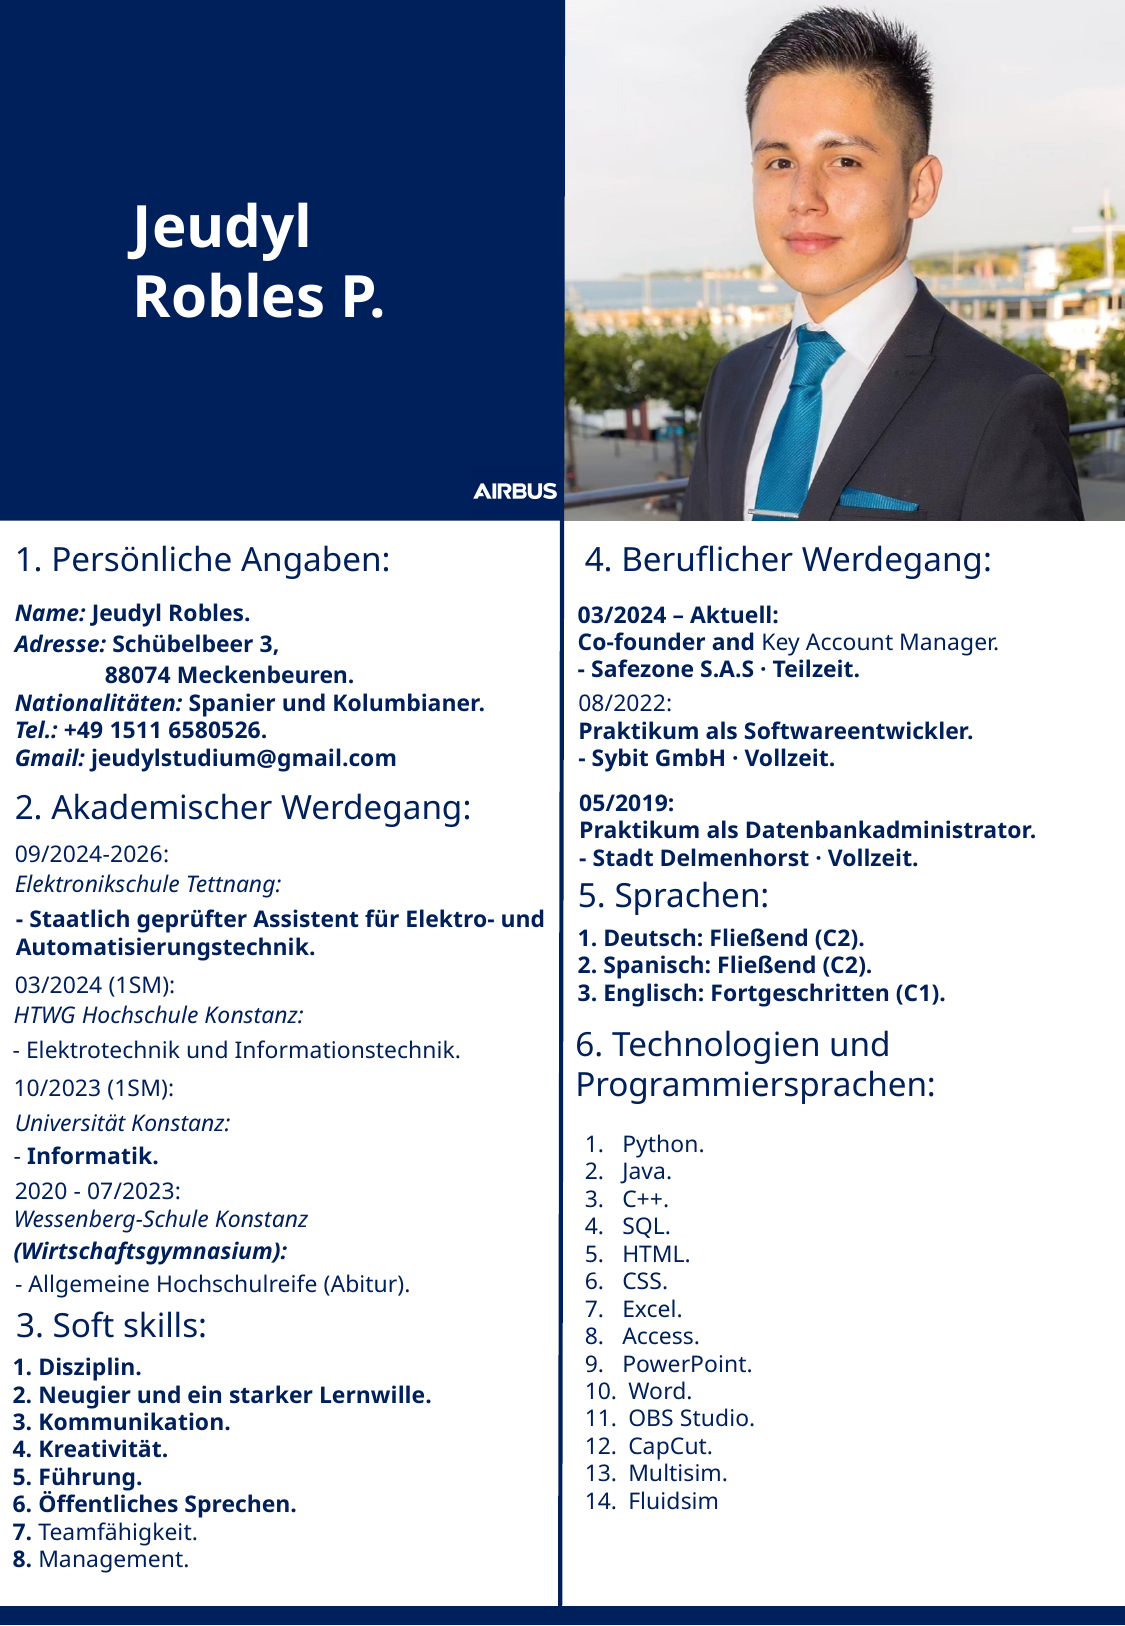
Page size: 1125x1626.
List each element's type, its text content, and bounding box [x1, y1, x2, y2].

text_box HTWG Hochschule Konstanz: [0, 993, 559, 1028]
text_box Universität Konstanz: [0, 1100, 558, 1134]
text_box 3. Soft skills: [1, 1296, 558, 1345]
text_box Disziplin. Neugier und ein starker Lernwille. Kommunikation. Kreativität. Führung. Öffentliches Sprechen. 7. Teamfähigkeit. 8. Management. [0, 1345, 558, 1580]
text_box (Wirtschaftsgymnasium): [0, 1229, 558, 1261]
text_box 03/2024 (1SM): [0, 962, 559, 993]
text_box Jeudyl Robles P. [118, 182, 444, 337]
text_box [0, 0, 559, 522]
text_box 05/2019: Praktikum als Datenbankadministrator. - Stadt Delmenhorst · Vollzeit. [564, 780, 1125, 866]
text_box 2. Akademischer Werdegang: [0, 779, 559, 832]
text_box 4. Beruflicher Werdegang: [570, 530, 1125, 586]
text_box - Allgemeine Hochschulreife (Abitur). [0, 1261, 558, 1305]
text_box [0, 1605, 558, 1625]
text_box 6. Technologien und Programmiersprachen: [564, 1015, 1125, 1111]
text_box Python. Java. C++. SQL. HTML. CSS. Excel. Access. PowerPoint. Word. OBS Studio. CapCut. Multisim. Fluidsim [570, 1122, 855, 1522]
text_box 09/2024-2026: [0, 832, 559, 862]
text_box Name: Jeudyl Robles. Adresse: Schübelbeer 3, 88074 Meckenbeuren. Nationalitäten: Spanier und Kolumbianer. Tel.: +49 1511 6580526. Gmail: jeudylstudium@gmail.com [0, 590, 559, 778]
text_box Wessenberg-Schule Konstanz [0, 1197, 558, 1229]
picture [564, 0, 1125, 522]
text_box - Staatlich geprüfter Assistent für Elektro- und Automatisierungstechnik. [1, 897, 559, 962]
picture [470, 466, 559, 517]
text_box 03/2024 – Aktuell: Co-founder and Key Account Manager. - Safezone S.A.S · Teilzeit. [564, 592, 1125, 690]
text_box - Informatik. [0, 1134, 558, 1169]
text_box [559, 0, 564, 1625]
text_box Elektronikschule Tettnang: [0, 862, 559, 905]
text_box 1. Persönliche Angaben: [0, 530, 559, 586]
text_box 2020 - 07/2023: [0, 1169, 558, 1197]
text_box [564, 1605, 1125, 1625]
text_box 5. Sprachen: [564, 866, 1125, 915]
text_box 08/2022: Praktikum als Softwareentwickler. - Sybit GmbH · Vollzeit. [564, 690, 1125, 779]
text_box Deutsch: Fließend (C2). Spanisch: Fließend (C2). Englisch: Fortgeschritten (C1). [564, 915, 1125, 1013]
text_box - Elektrotechnik und Informationstechnik. [0, 1028, 559, 1065]
text_box 10/2023 (1SM): [0, 1065, 559, 1100]
